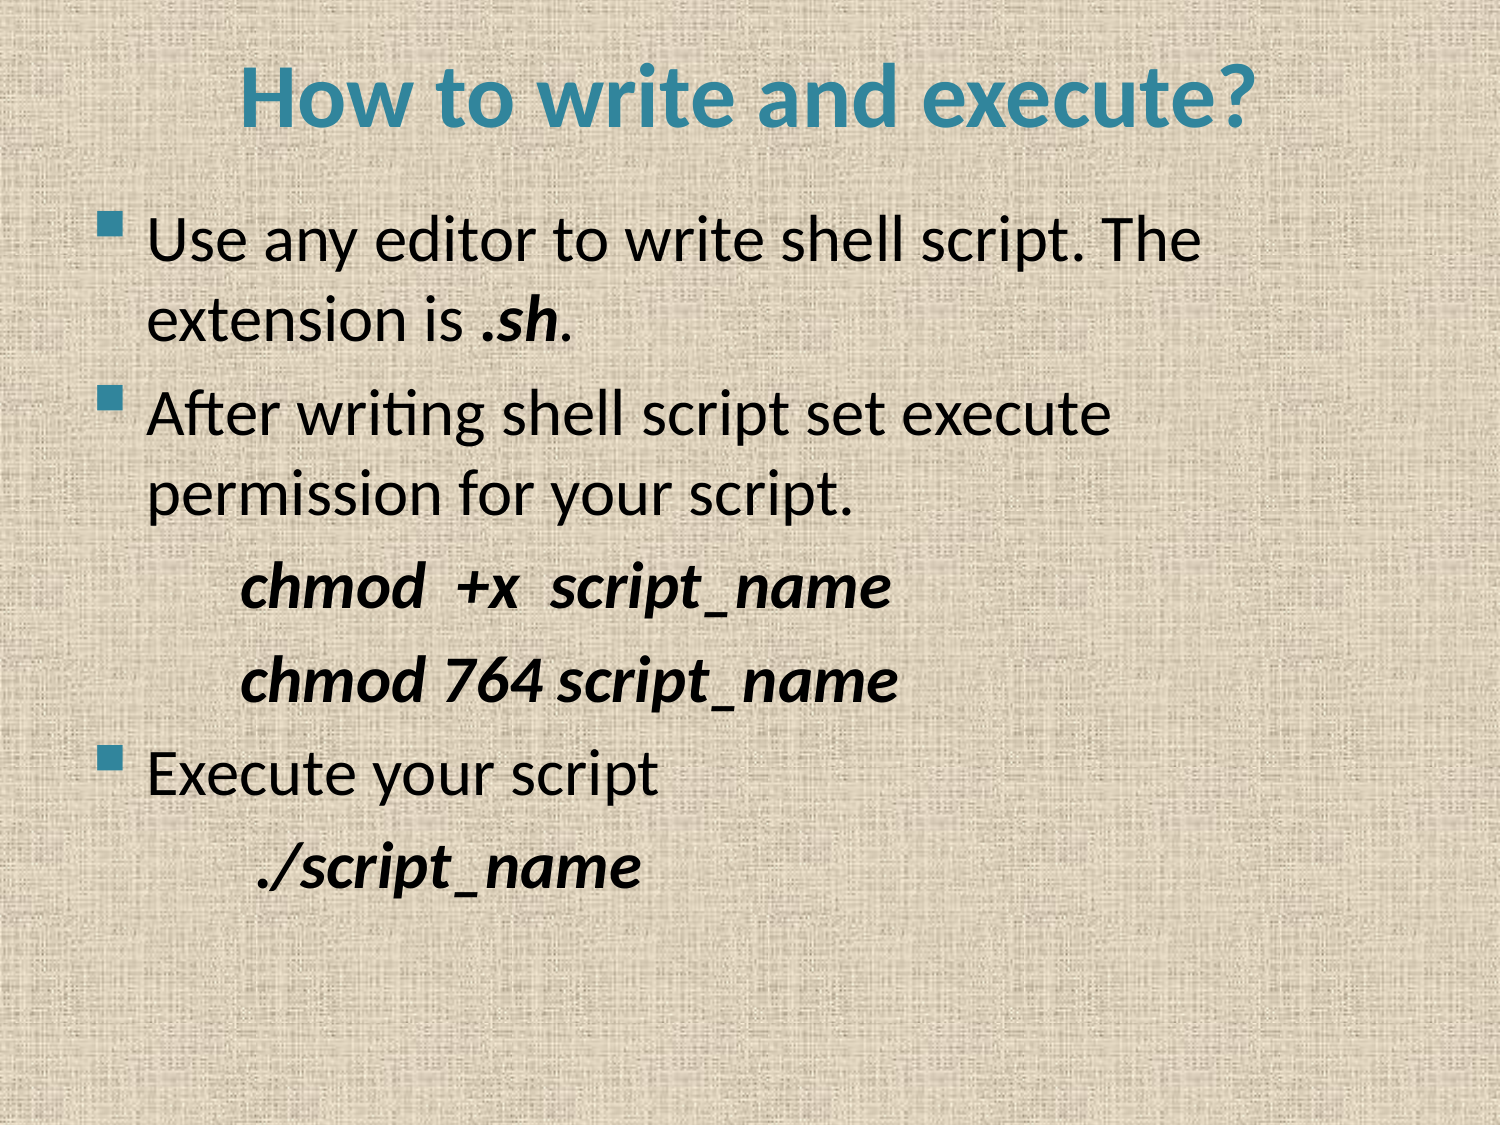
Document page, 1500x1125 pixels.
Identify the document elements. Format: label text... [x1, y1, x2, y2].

picture [0, 0, 1500, 1125]
title How to write and execute? [75, 75, 1425, 187]
list Use any editor to write shell script. The extension is .sh. After writing shell script set execute permission for your script. chmod +x script_name chmod 764 script_name Execute your script ./script_name [75, 187, 1425, 1005]
